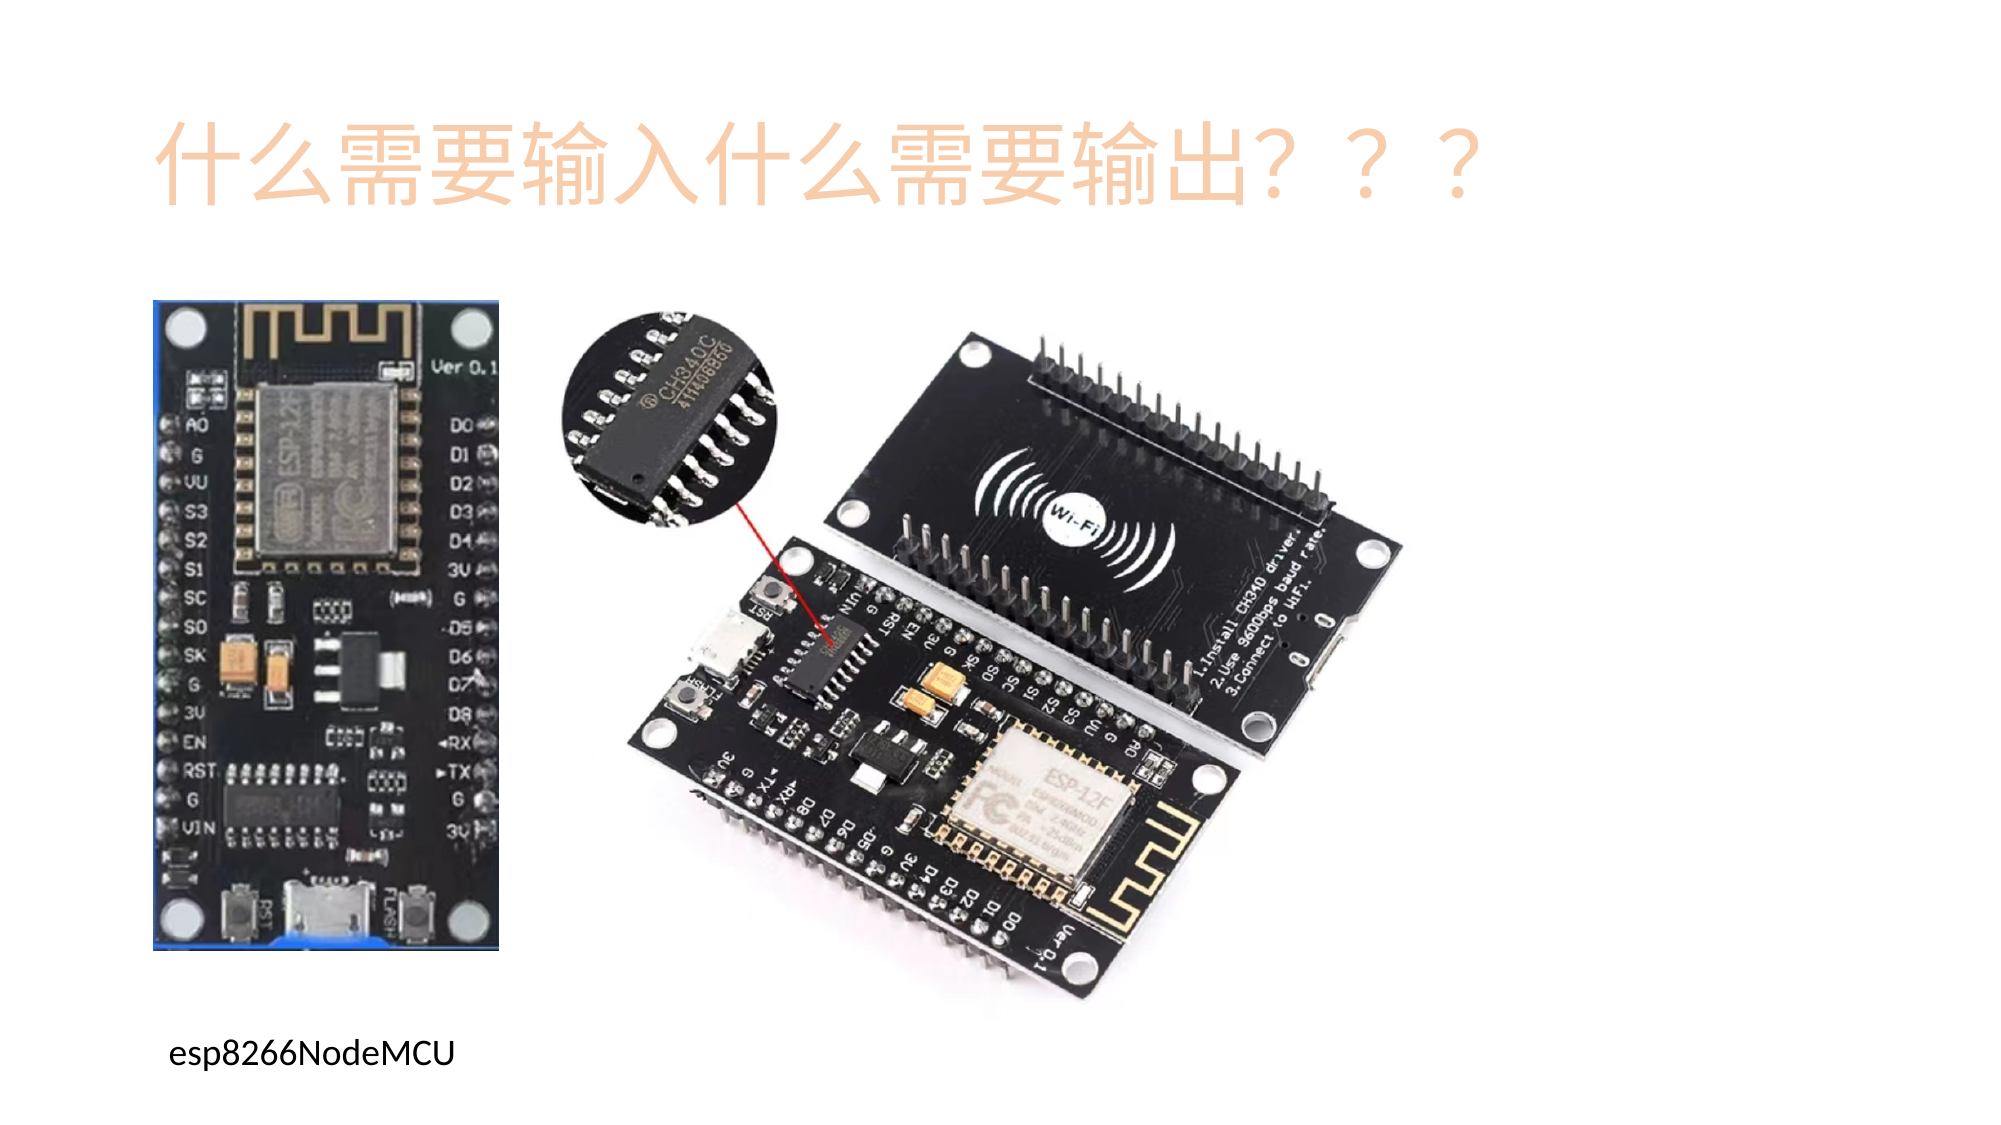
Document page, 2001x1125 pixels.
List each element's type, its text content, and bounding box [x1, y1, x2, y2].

title 什么需要输入什么需要输出？？？ [137, 59, 1863, 278]
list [153, 299, 500, 951]
text_box esp8266NodeMCU [153, 1021, 794, 1081]
picture [498, 278, 1462, 1021]
